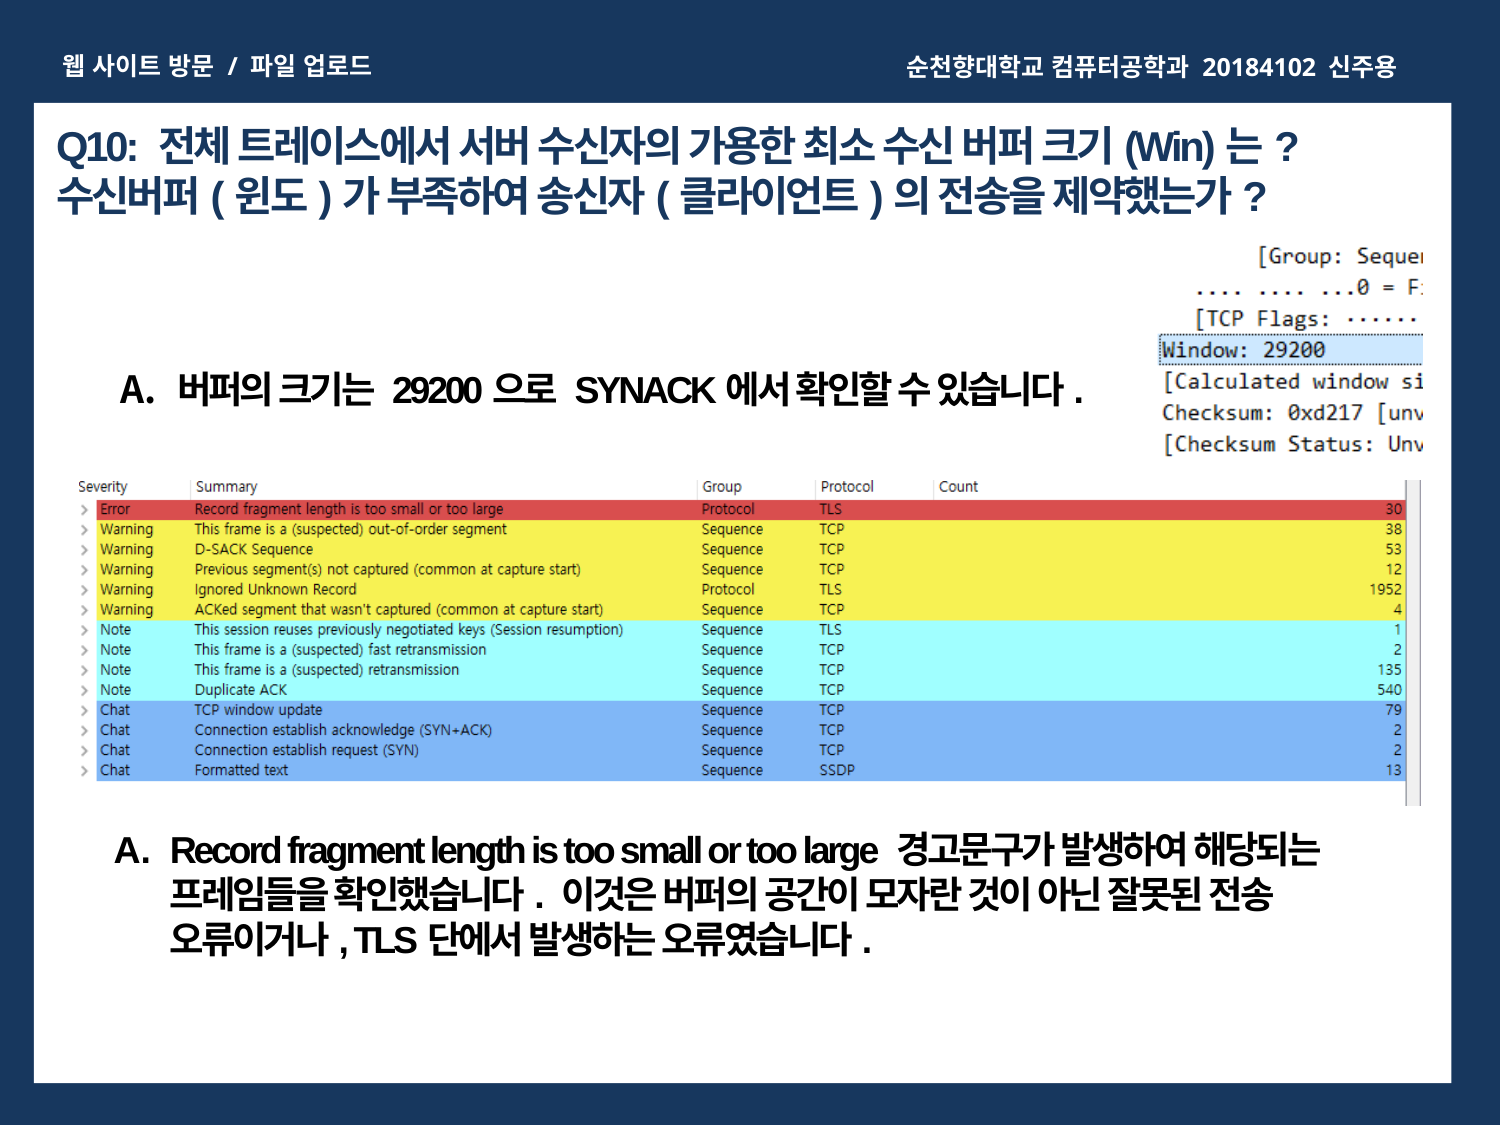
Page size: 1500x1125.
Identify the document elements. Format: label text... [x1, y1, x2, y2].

text_box Q10: 전체 트레이스에서 서버 수신자의 가용한 최소 수신 버퍼 크기(Win)는? 수신버퍼(윈도)가 부족하여 송신자(클라이언트)의 전송을 제약했는가? [41, 112, 1459, 227]
text_box Record fragment length is too small or too large 경고문구가 발생하여 해당되는 프레임들을 확인했습니다. 이것은 버퍼의 공간이 모자란 것이 아닌 잘못된 전송 오류이거나, TLS단에서 발생하는 오류였습니다. [98, 818, 1387, 969]
text_box 순천향대학교 컴퓨터공학과 20184102 신주용 [891, 44, 1471, 90]
picture [1136, 237, 1423, 461]
text_box 웹 사이트 방문 / 파일 업로드 [48, 42, 388, 88]
text_box 버퍼의 크기는 29200으로 SYNACK에서 확인할 수 있습니다. [106, 358, 1132, 464]
text_box [32, 101, 1453, 1085]
picture [79, 479, 1421, 807]
